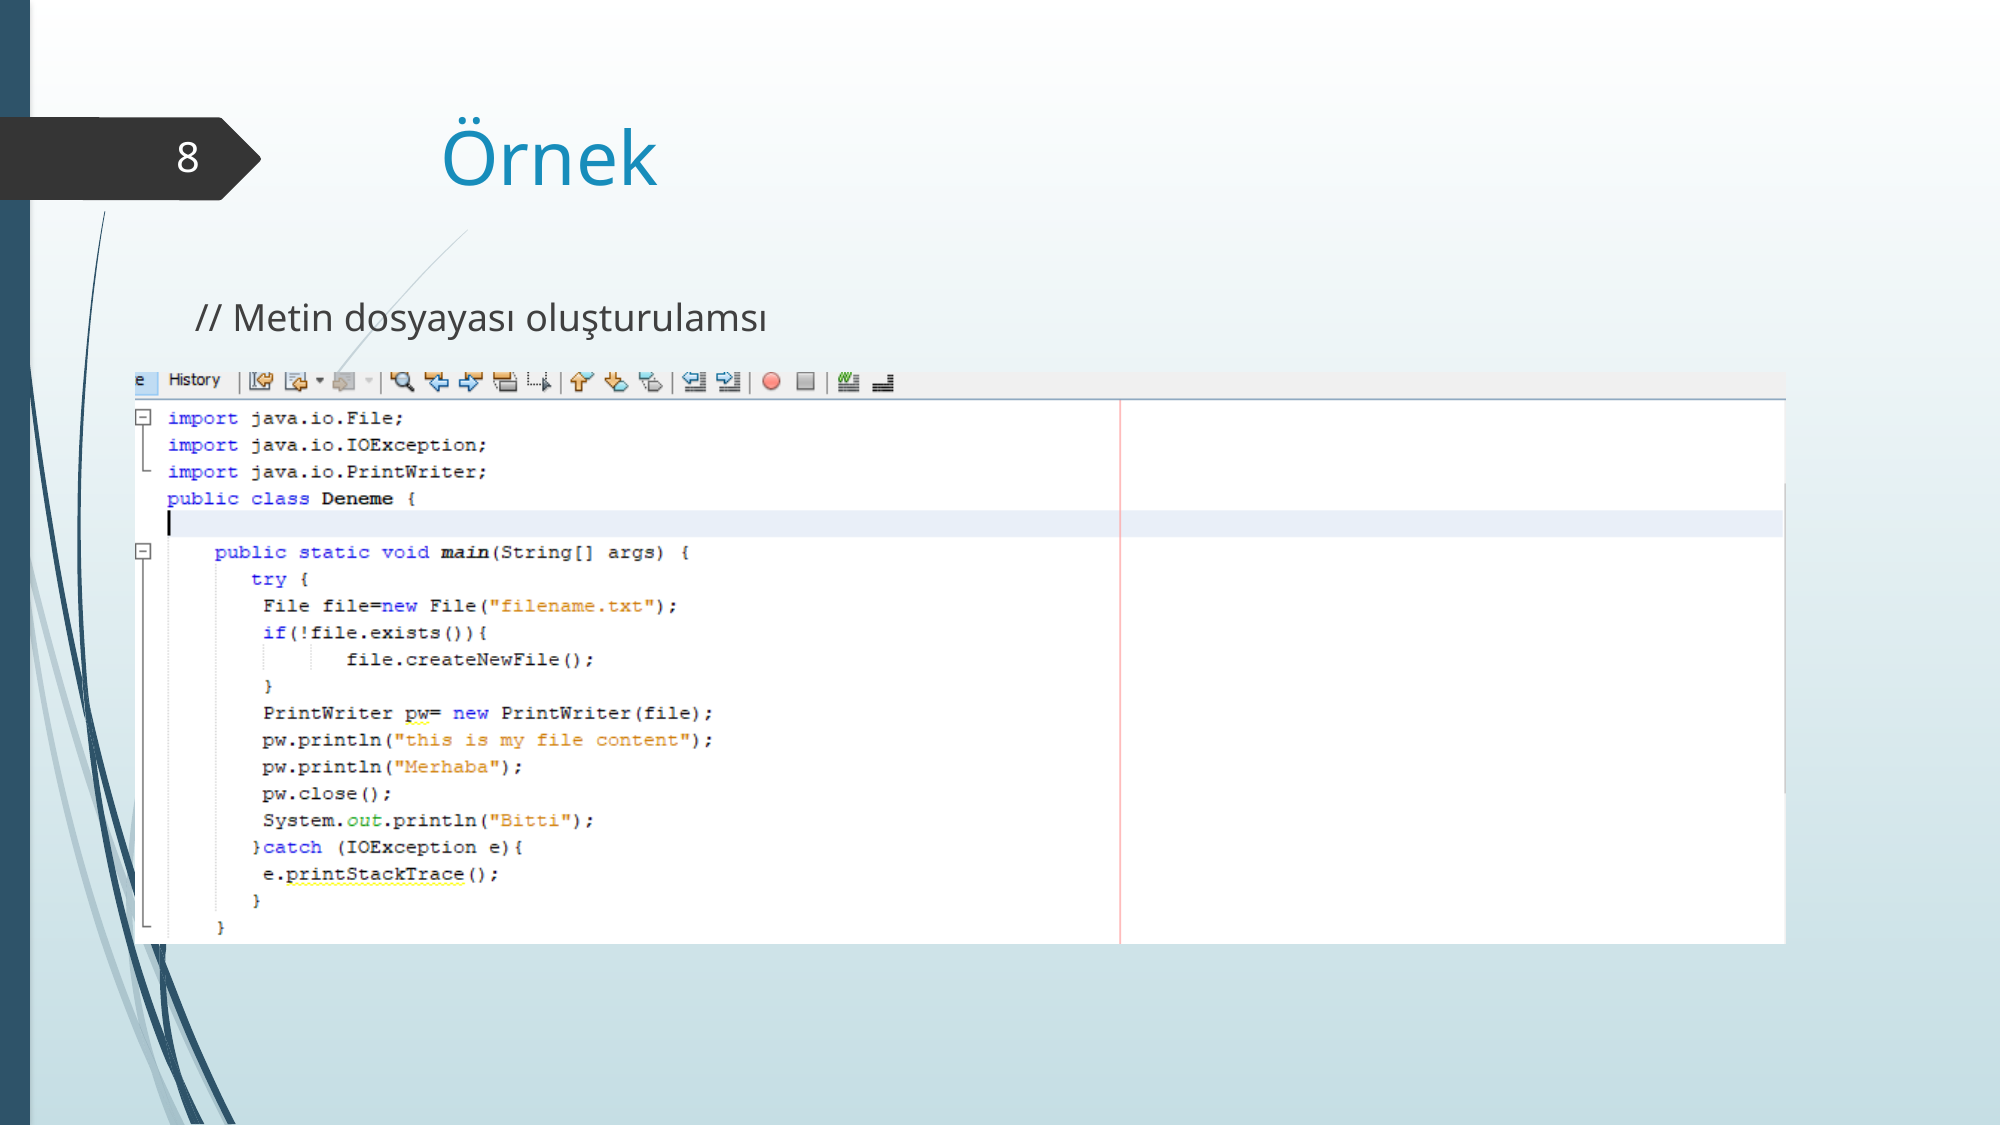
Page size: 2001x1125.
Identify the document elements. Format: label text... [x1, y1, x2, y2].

picture [135, 372, 1786, 944]
title Örnek [425, 102, 1888, 286]
slide_number 8 [87, 129, 216, 190]
list // Metin dosyayası oluşturulamsı [179, 286, 1888, 1039]
